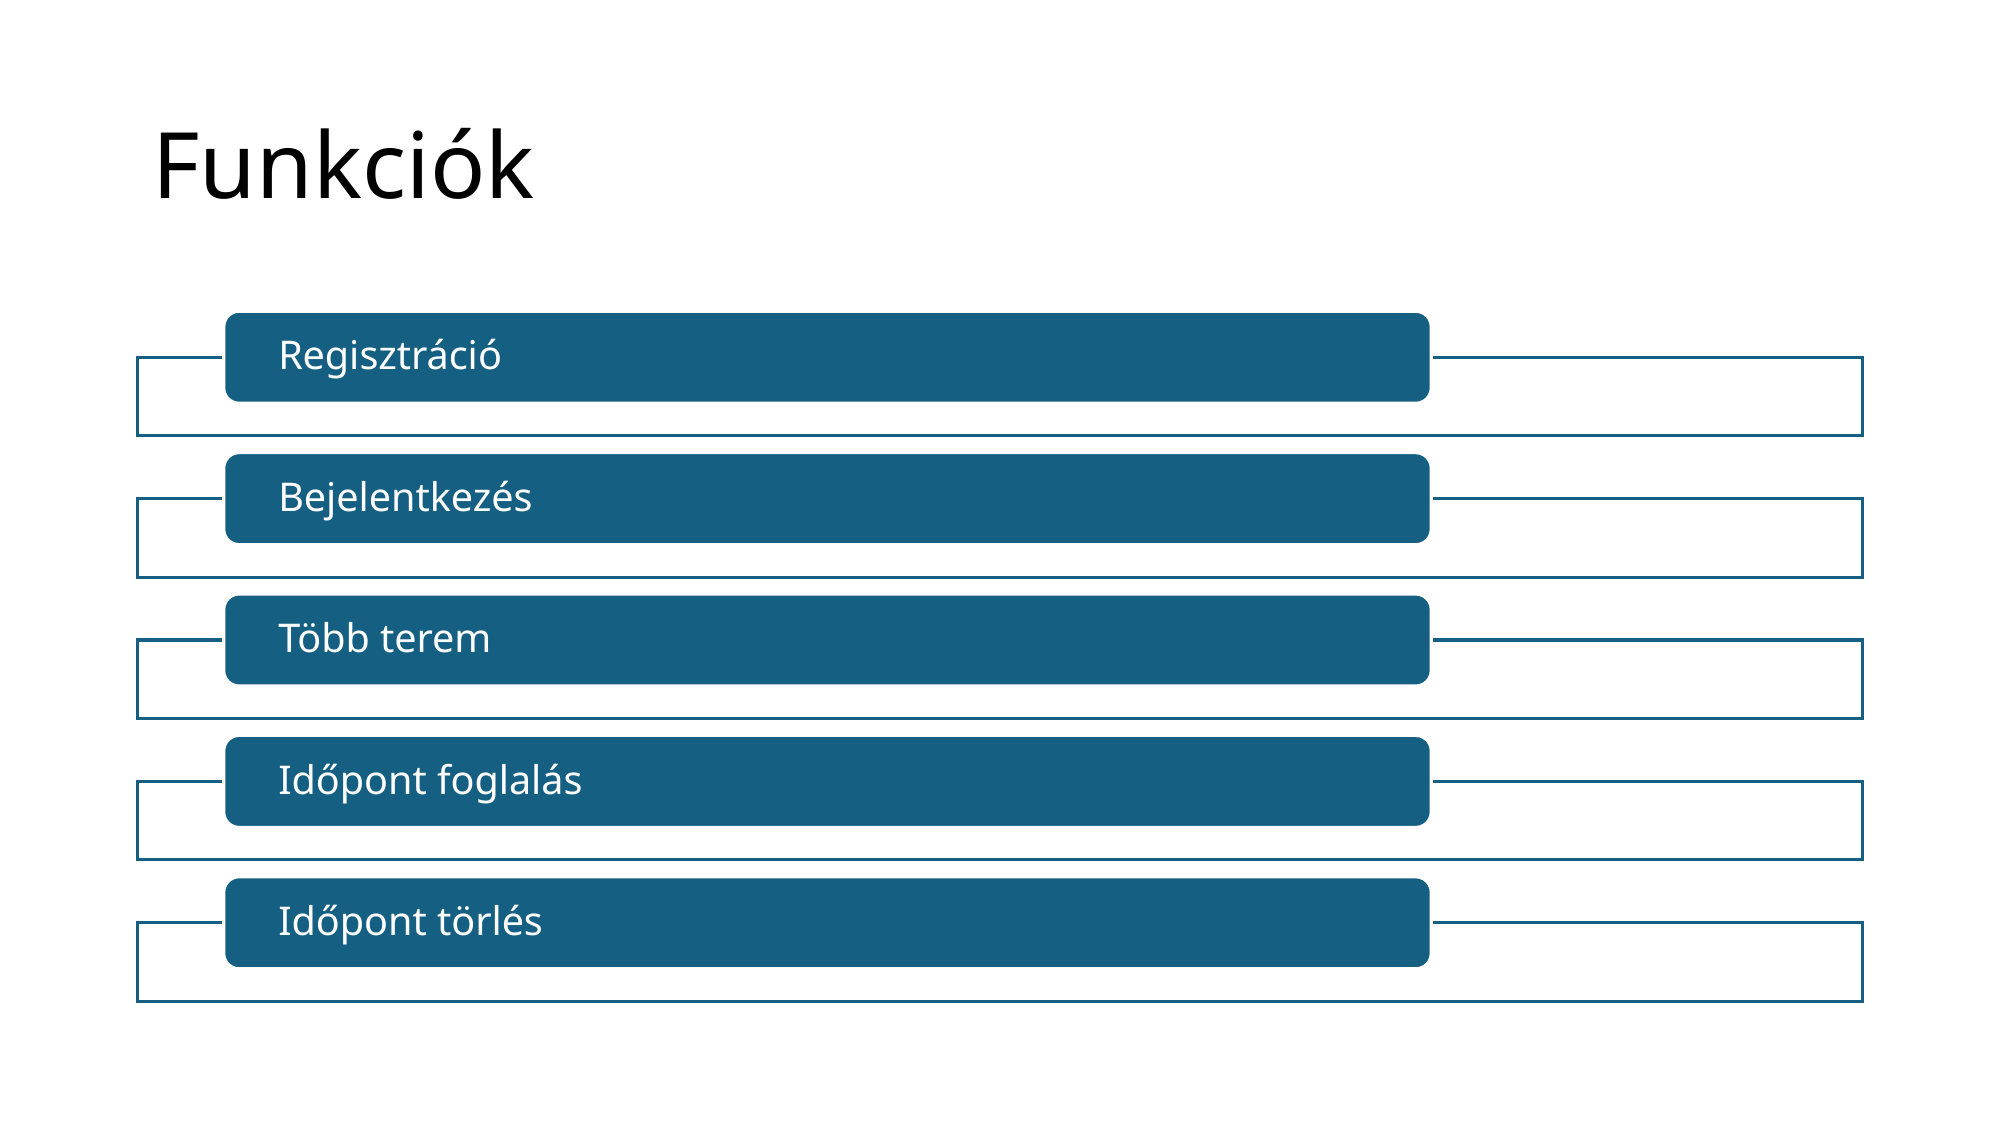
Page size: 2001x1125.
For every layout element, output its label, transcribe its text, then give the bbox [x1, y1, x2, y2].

title Funkciók [137, 59, 1863, 278]
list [136, 298, 1863, 1014]
